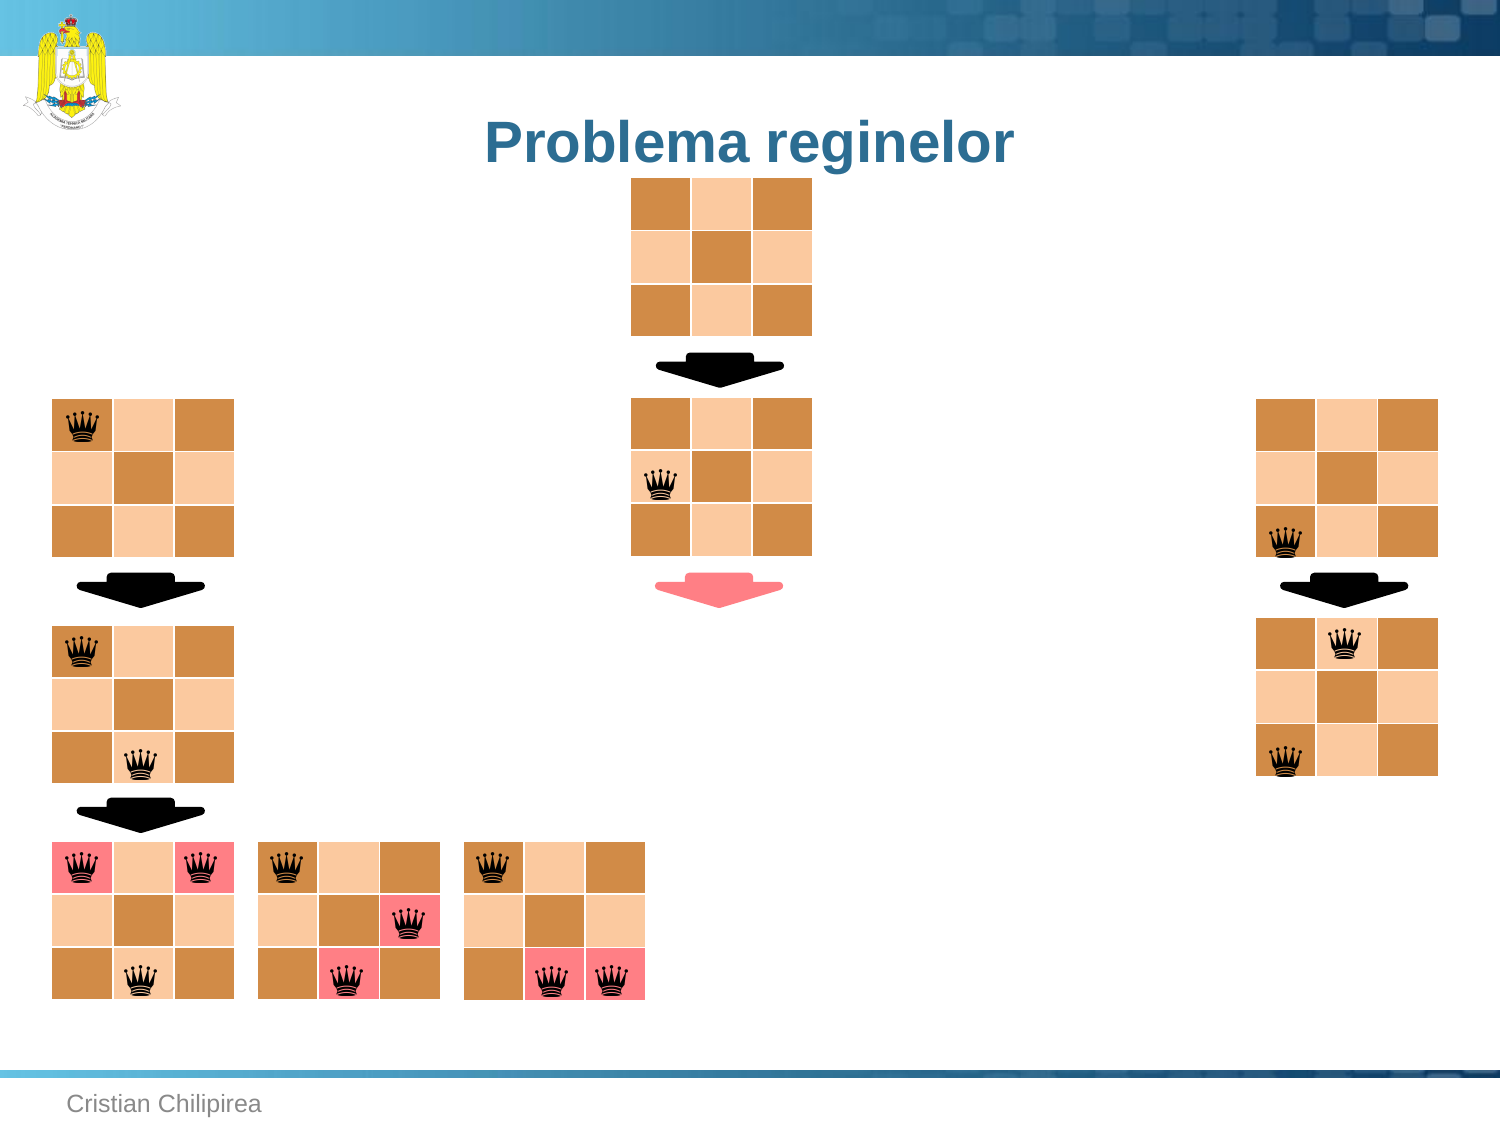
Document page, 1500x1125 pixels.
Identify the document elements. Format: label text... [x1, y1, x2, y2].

table_header [52, 842, 112, 893]
table_header [692, 398, 751, 449]
picture [64, 852, 98, 883]
table_cell [692, 504, 751, 556]
table_cell [753, 231, 812, 283]
table_cell [52, 948, 112, 999]
table_cell [1378, 671, 1438, 723]
table_header [175, 842, 234, 893]
picture [124, 749, 158, 781]
table_cell [114, 732, 173, 783]
table_header [586, 842, 645, 893]
picture [392, 908, 425, 939]
table_cell [1317, 452, 1377, 504]
table_cell [258, 895, 317, 946]
table_cell [1256, 724, 1315, 776]
table_header [52, 399, 112, 451]
table_cell [464, 948, 523, 1000]
picture [66, 411, 99, 442]
picture [330, 965, 363, 997]
picture [124, 965, 158, 997]
picture [1328, 628, 1361, 660]
table_cell [52, 506, 112, 557]
table_cell [525, 948, 584, 1000]
table_cell [1256, 671, 1315, 723]
table_header [753, 178, 812, 230]
table_cell [525, 895, 584, 947]
table_cell [631, 504, 690, 556]
table_cell [52, 732, 112, 783]
table_header [1317, 399, 1377, 451]
table_header [380, 842, 440, 893]
table_cell [258, 948, 317, 999]
picture [0, 1070, 1500, 1078]
table_header [114, 399, 173, 451]
text_box [1284, 576, 1405, 604]
picture [1269, 527, 1303, 558]
table_header [1256, 618, 1315, 669]
table_header [1317, 618, 1377, 669]
table_cell [52, 679, 112, 730]
table_cell [692, 231, 751, 283]
table_cell [114, 895, 173, 946]
table_header [114, 626, 173, 677]
picture [0, 0, 1500, 130]
table_cell [1378, 506, 1438, 557]
table_cell [319, 948, 379, 999]
table_cell [464, 895, 523, 947]
table_cell [1256, 506, 1315, 557]
picture [270, 852, 303, 883]
table_cell [631, 451, 690, 502]
table_cell [380, 895, 440, 946]
table_header [175, 626, 234, 677]
table_header [1378, 618, 1438, 669]
table_header [175, 399, 234, 451]
table_header [52, 626, 112, 677]
table_header [319, 842, 379, 893]
picture [184, 852, 218, 883]
table_header [525, 842, 584, 893]
text_box [659, 356, 780, 384]
table_cell [753, 285, 812, 336]
picture [475, 852, 509, 884]
table_cell [52, 895, 112, 946]
picture [535, 966, 569, 997]
text_box [80, 801, 201, 829]
picture [595, 965, 628, 997]
table_cell [319, 895, 379, 946]
table_header [114, 842, 173, 893]
footer Cristian Chilipirea [51, 1083, 1157, 1125]
table_cell [175, 895, 234, 946]
table_cell [586, 895, 645, 947]
table_header [1378, 399, 1438, 451]
table_cell [1378, 724, 1438, 776]
table_cell [1317, 671, 1377, 723]
picture [1269, 745, 1303, 777]
table_cell [380, 948, 440, 999]
table_cell [753, 451, 812, 502]
table_header [1256, 399, 1315, 451]
table_cell [175, 506, 234, 557]
table_header [258, 842, 317, 893]
table_cell [1317, 506, 1377, 557]
table_header [631, 398, 690, 449]
table_cell [1256, 452, 1315, 504]
table_cell [692, 285, 751, 336]
table_cell [175, 732, 234, 783]
table_header [692, 178, 751, 230]
picture [644, 468, 677, 500]
table_cell [114, 506, 173, 557]
table_cell [692, 451, 751, 502]
table_cell [114, 948, 173, 999]
table_cell [175, 679, 234, 730]
table_header [464, 842, 523, 893]
table_cell [175, 948, 234, 999]
table_cell [52, 452, 112, 504]
table_header [753, 398, 812, 449]
title Problema reginelor [51, 102, 1449, 178]
table_cell [114, 452, 173, 504]
picture [64, 636, 98, 667]
table_cell [753, 504, 812, 556]
table_cell [631, 285, 690, 336]
table_cell [1317, 724, 1377, 776]
table_cell [1378, 452, 1438, 504]
table_cell [586, 948, 645, 1000]
table_cell [114, 679, 173, 730]
table_cell [175, 452, 234, 504]
table_header [631, 178, 690, 230]
text_box [80, 576, 201, 604]
text_box [659, 576, 780, 604]
table_cell [631, 231, 690, 283]
